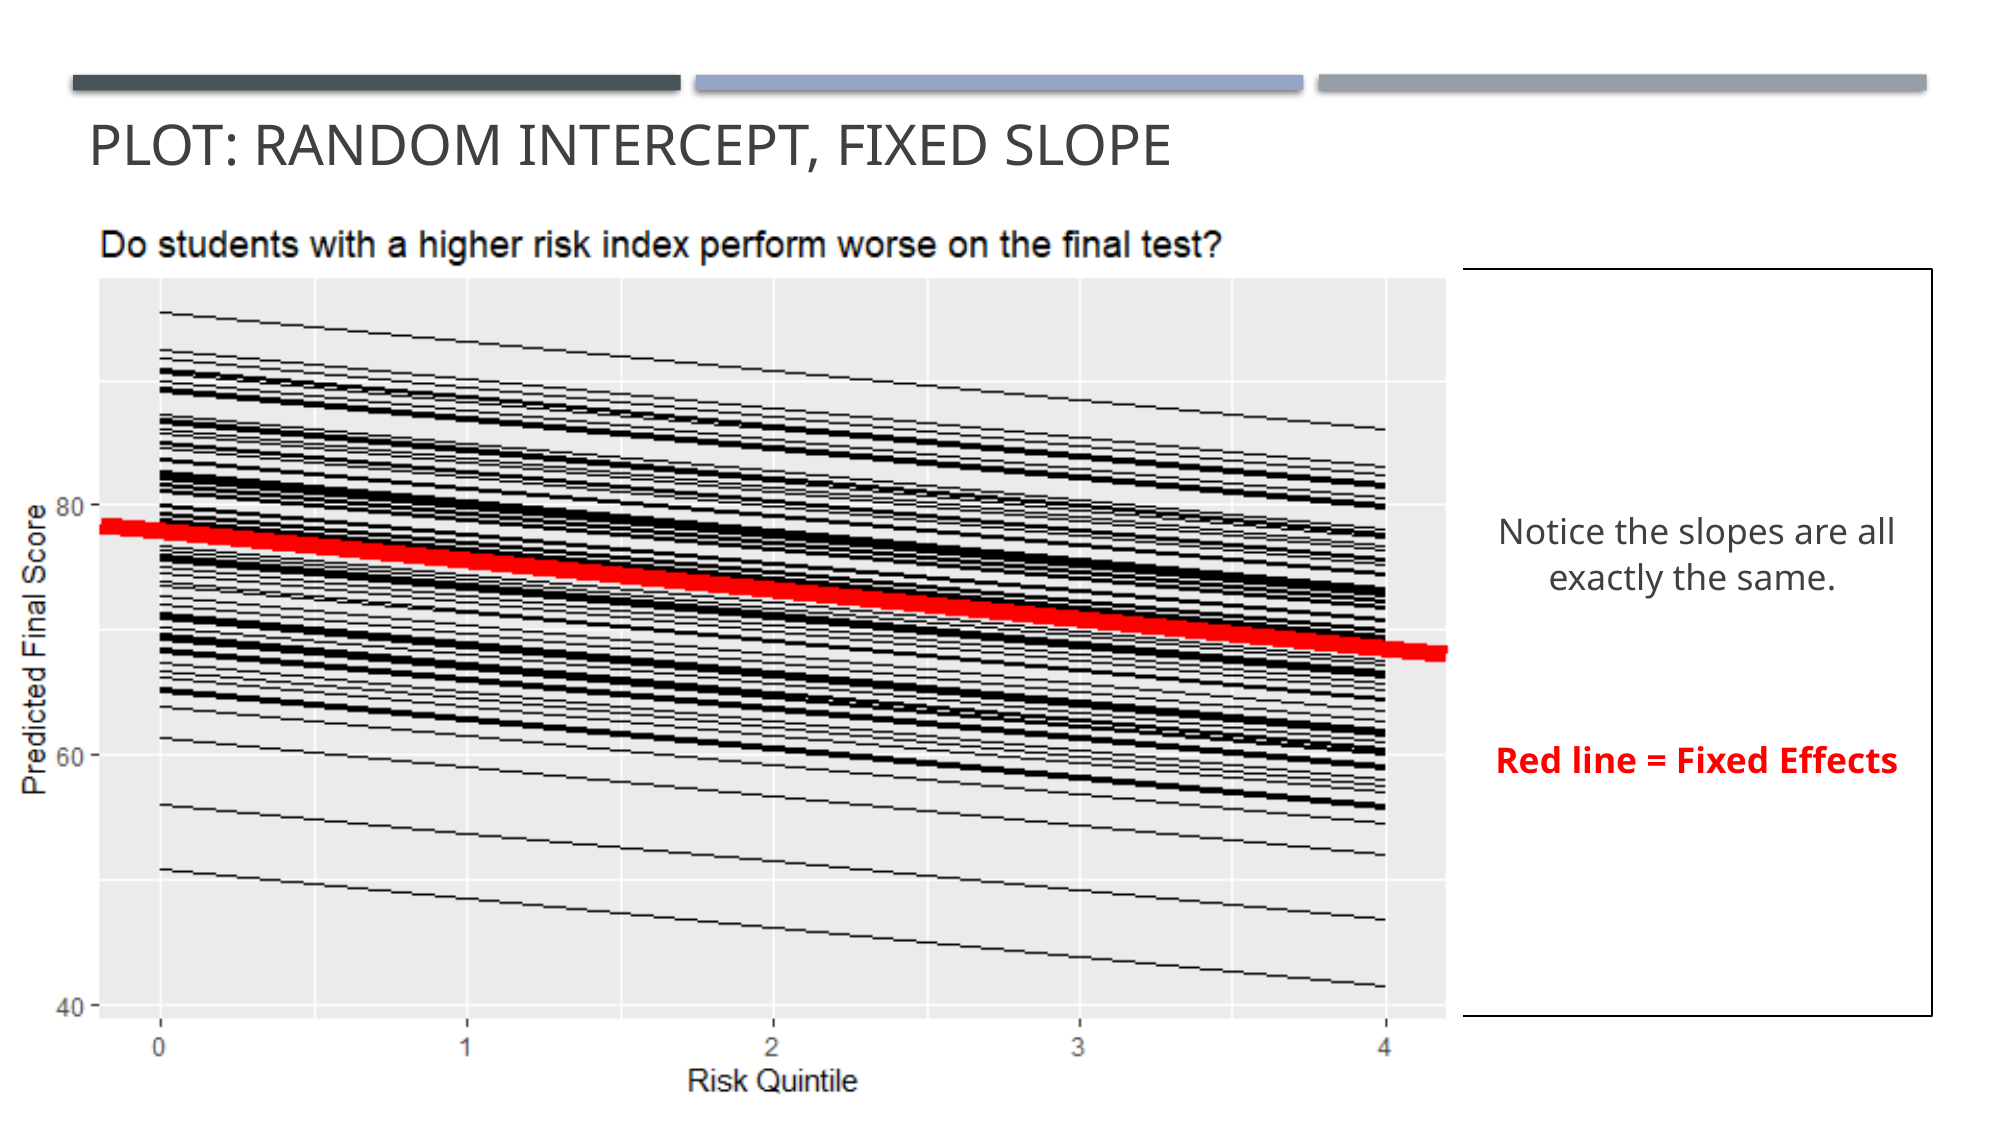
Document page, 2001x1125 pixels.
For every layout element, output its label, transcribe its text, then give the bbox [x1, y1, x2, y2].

title Plot: Random Intercept, Fixed Slope [68, 97, 1932, 223]
picture [3, 211, 1463, 1113]
list Notice the slopes are all exactly the same. Red line = Fixed Effects [1467, 268, 1932, 1016]
